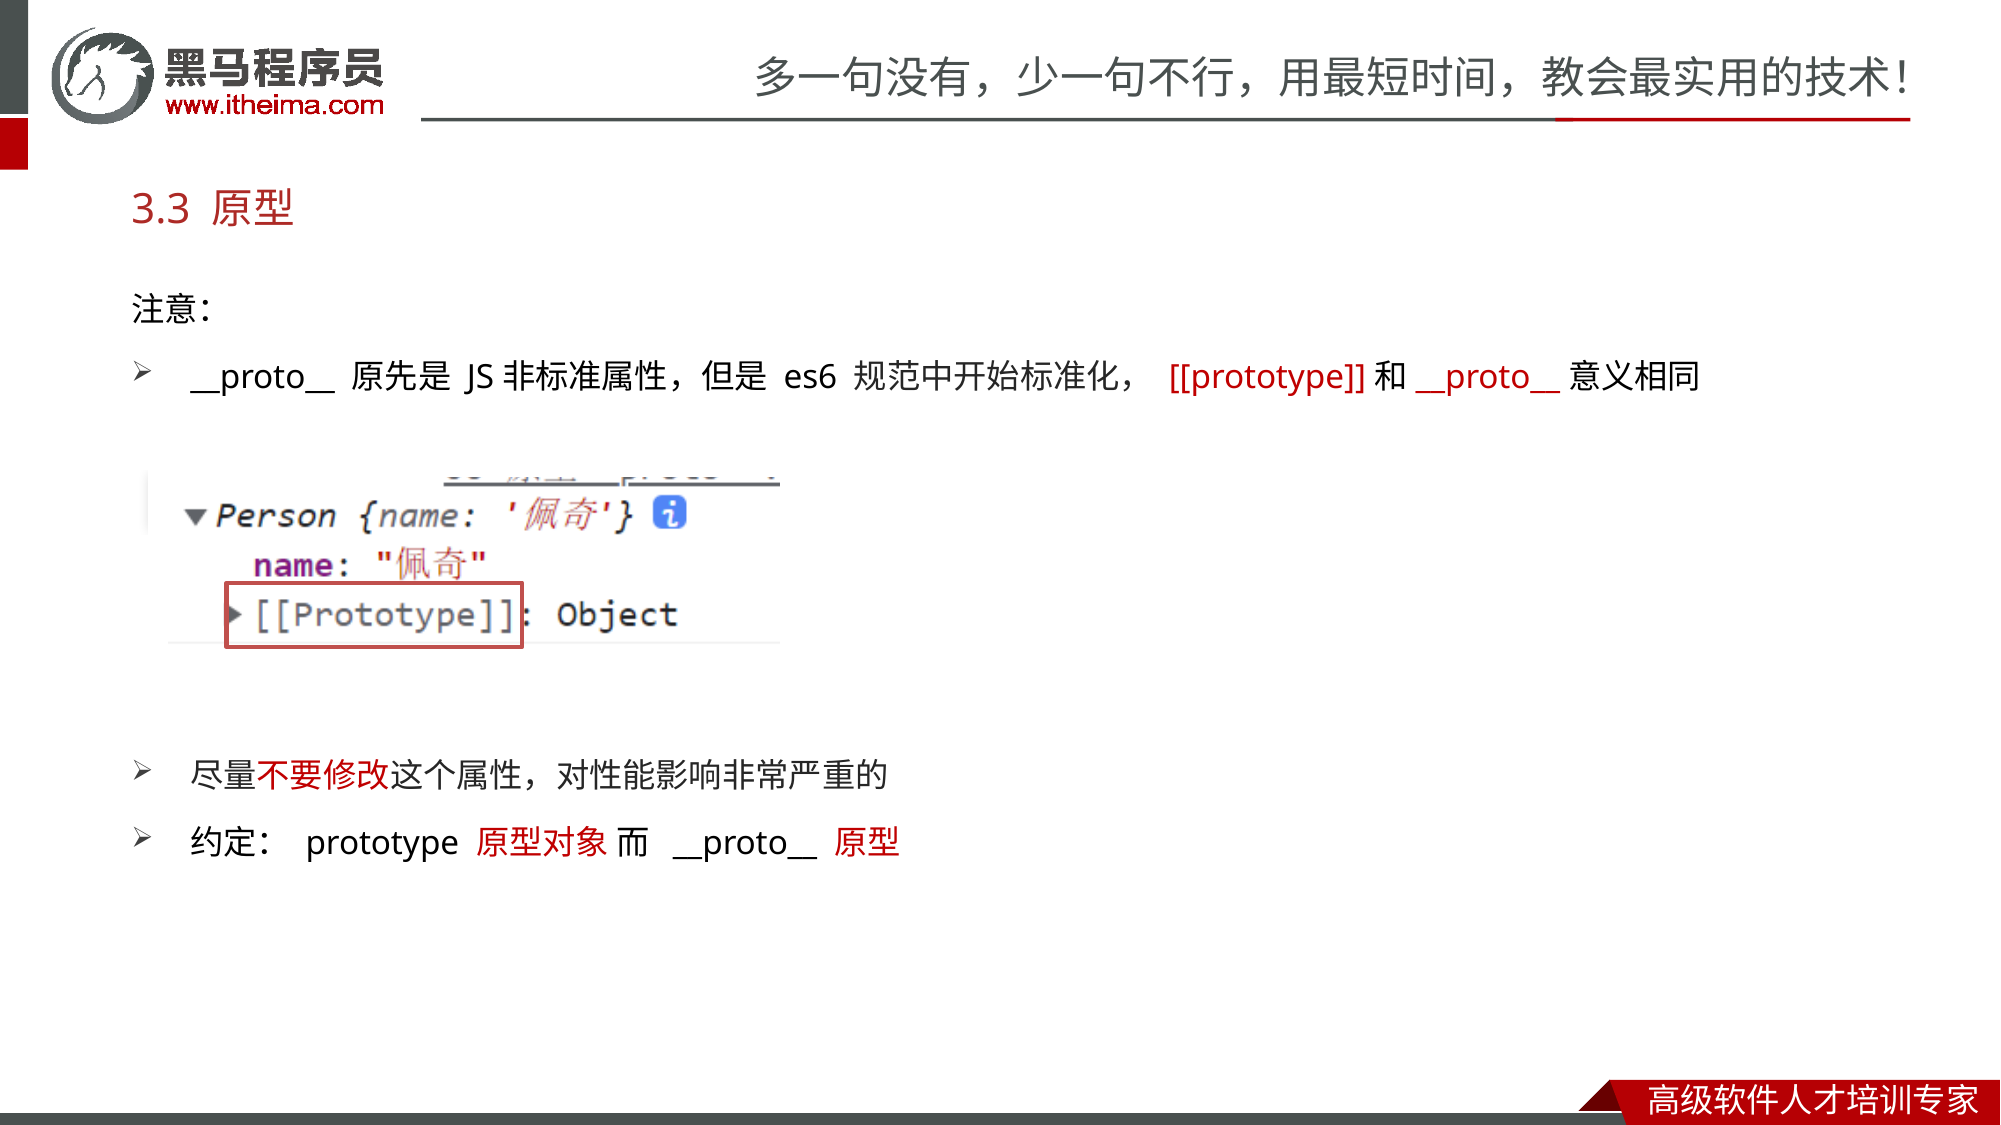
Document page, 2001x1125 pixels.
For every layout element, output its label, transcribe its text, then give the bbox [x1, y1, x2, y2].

title 3.3 原型 [116, 164, 1880, 250]
picture [168, 476, 781, 690]
list 注意： __proto__ 原先是 JS非标准属性，但是 es6 规范中开始标准化， [[prototype]]和__proto__意义相同 尽量不要修改这个属性，对性能影响非常严重的 约定： prototype 原型对象 而 __proto__ 原型 [116, 261, 1876, 988]
picture [50, 26, 384, 125]
